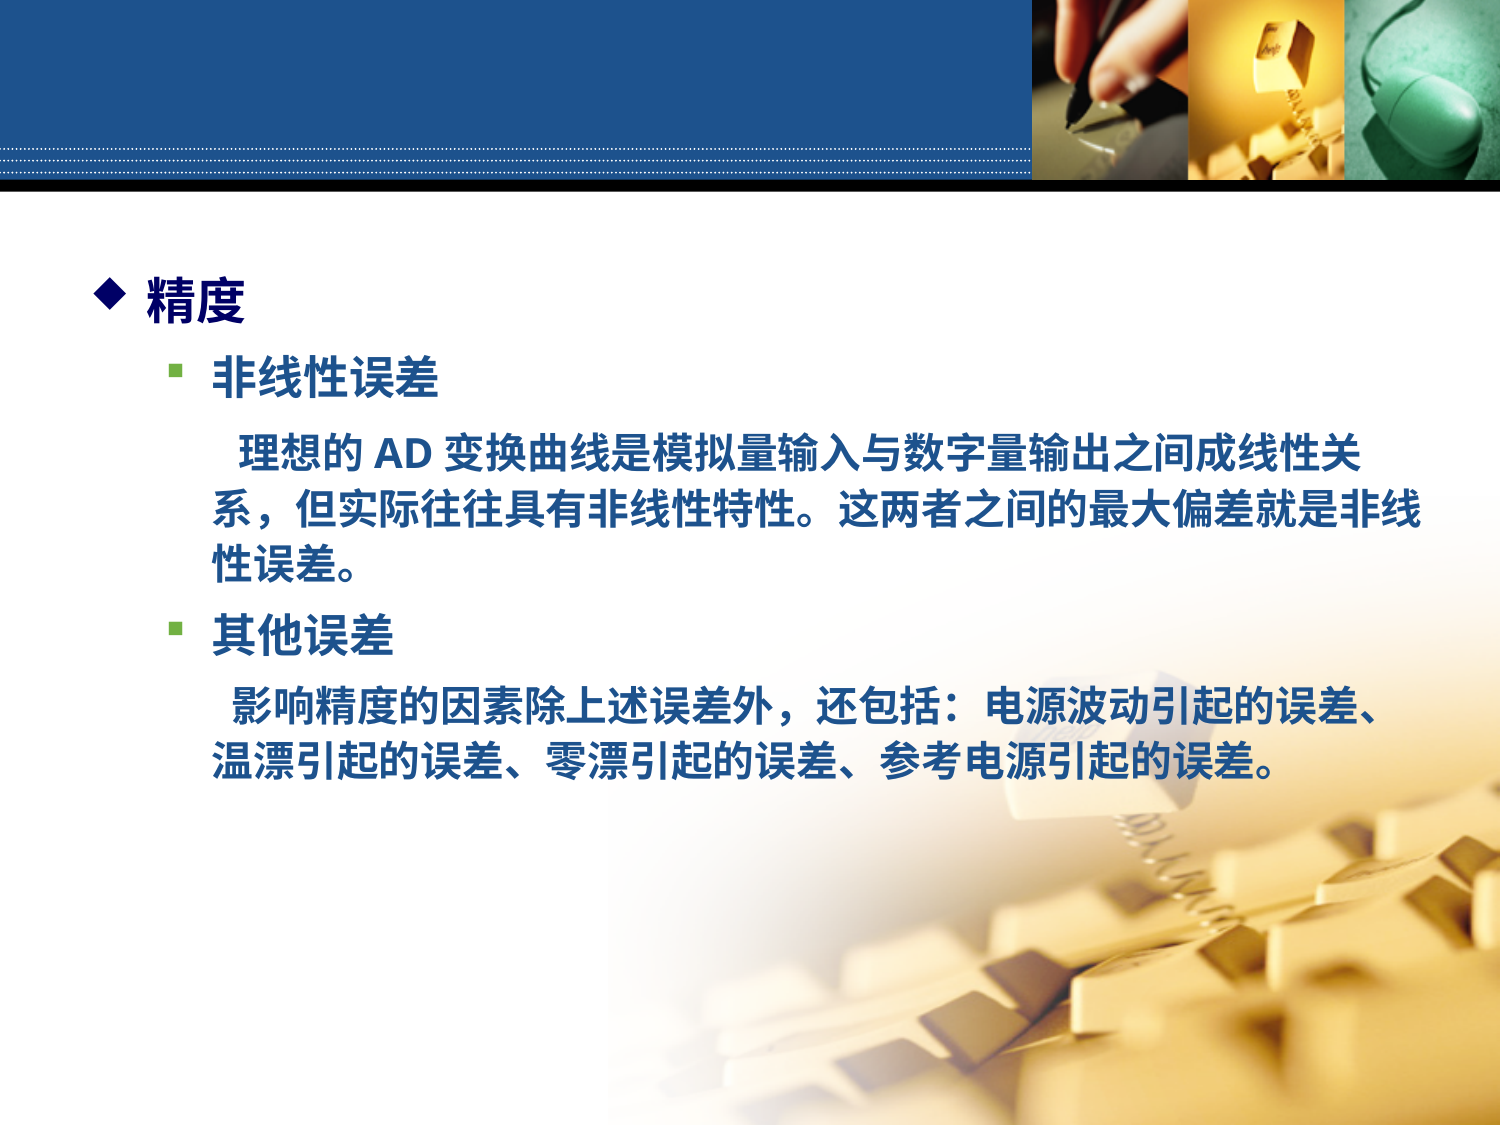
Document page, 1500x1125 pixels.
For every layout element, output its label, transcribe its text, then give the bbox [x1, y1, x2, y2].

picture [1032, 0, 1500, 180]
list 精度 非线性误差 理想的AD变换曲线是模拟量输入与数字量输出之间成线性关系，但实际往往具有非线性特性。这两者之间的最大偏差就是非线性误差。 其他误差 影响精度的因素除上述误差外，还包括：电源波动引起的误差、温漂引起的误差、零漂引起的误差、参考电源引起的误差。 [75, 249, 1450, 1038]
picture [608, 496, 1500, 1125]
